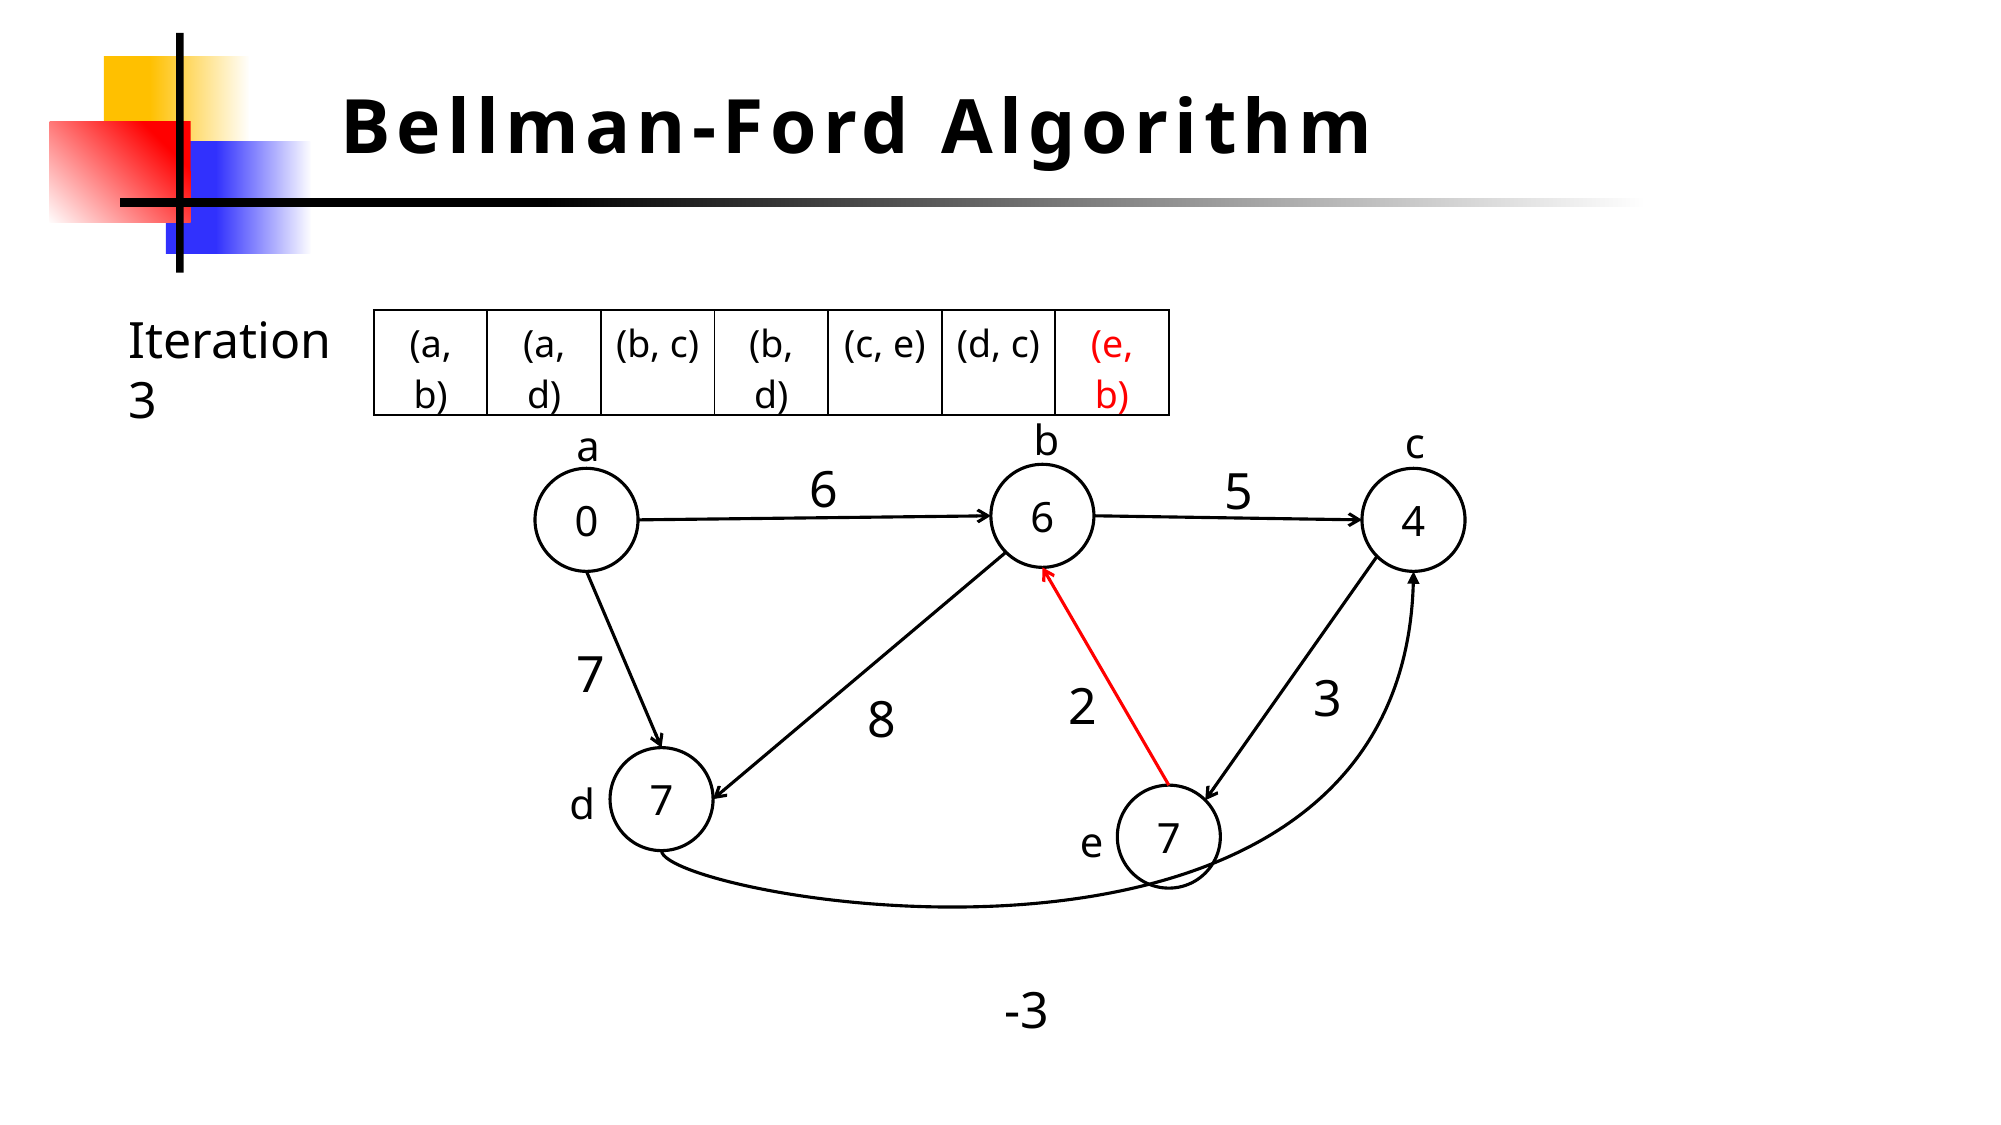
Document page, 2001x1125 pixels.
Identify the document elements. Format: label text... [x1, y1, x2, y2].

text_box Iteration 3 [113, 301, 363, 437]
table_header (b, d) [715, 311, 827, 405]
table_header (a, d) [488, 311, 600, 414]
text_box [534, 405, 897, 1038]
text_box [1178, 405, 1465, 1038]
table_header (d, c) [943, 311, 1054, 334]
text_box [49, 32, 1644, 273]
table_header (e, b) [1056, 311, 1168, 334]
table_header (b, c) [602, 311, 714, 405]
table_header (c, e) [829, 311, 941, 405]
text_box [897, 334, 1178, 1087]
table_header (a, b) [375, 311, 486, 414]
